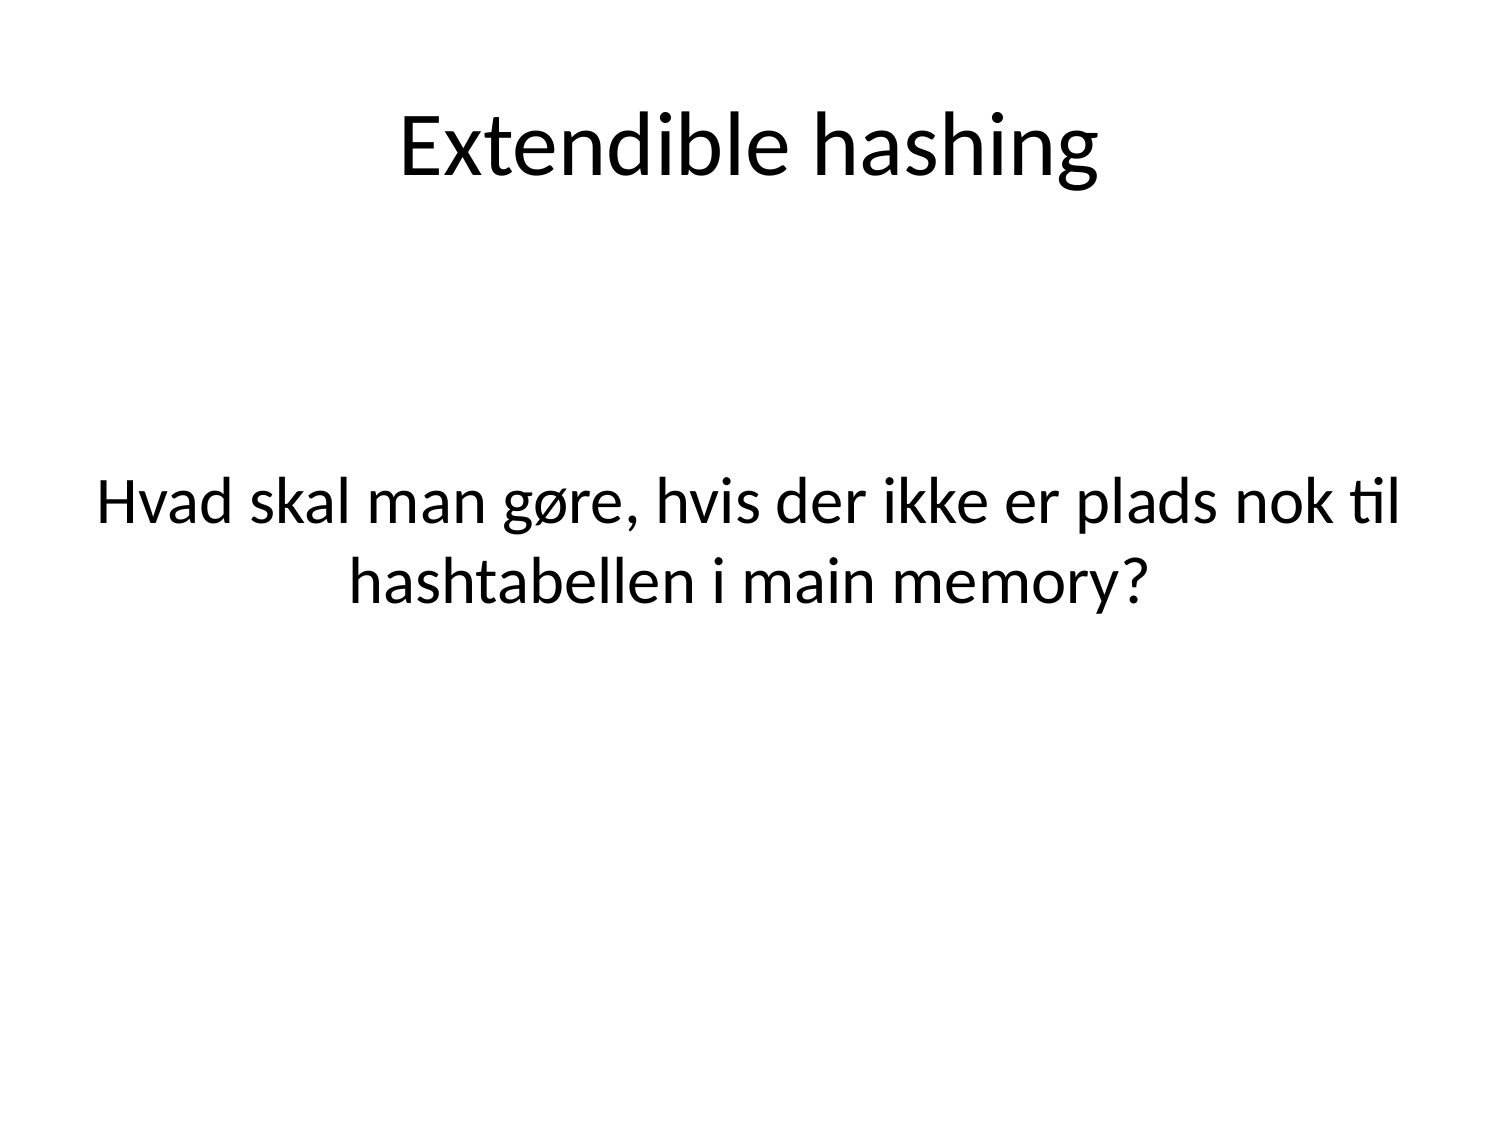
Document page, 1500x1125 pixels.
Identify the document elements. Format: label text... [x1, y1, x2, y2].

list Hvad skal man gøre, hvis der ikke er plads nok til hashtabellen i main memory? [75, 262, 1425, 1005]
title Extendible hashing [75, 45, 1425, 233]
